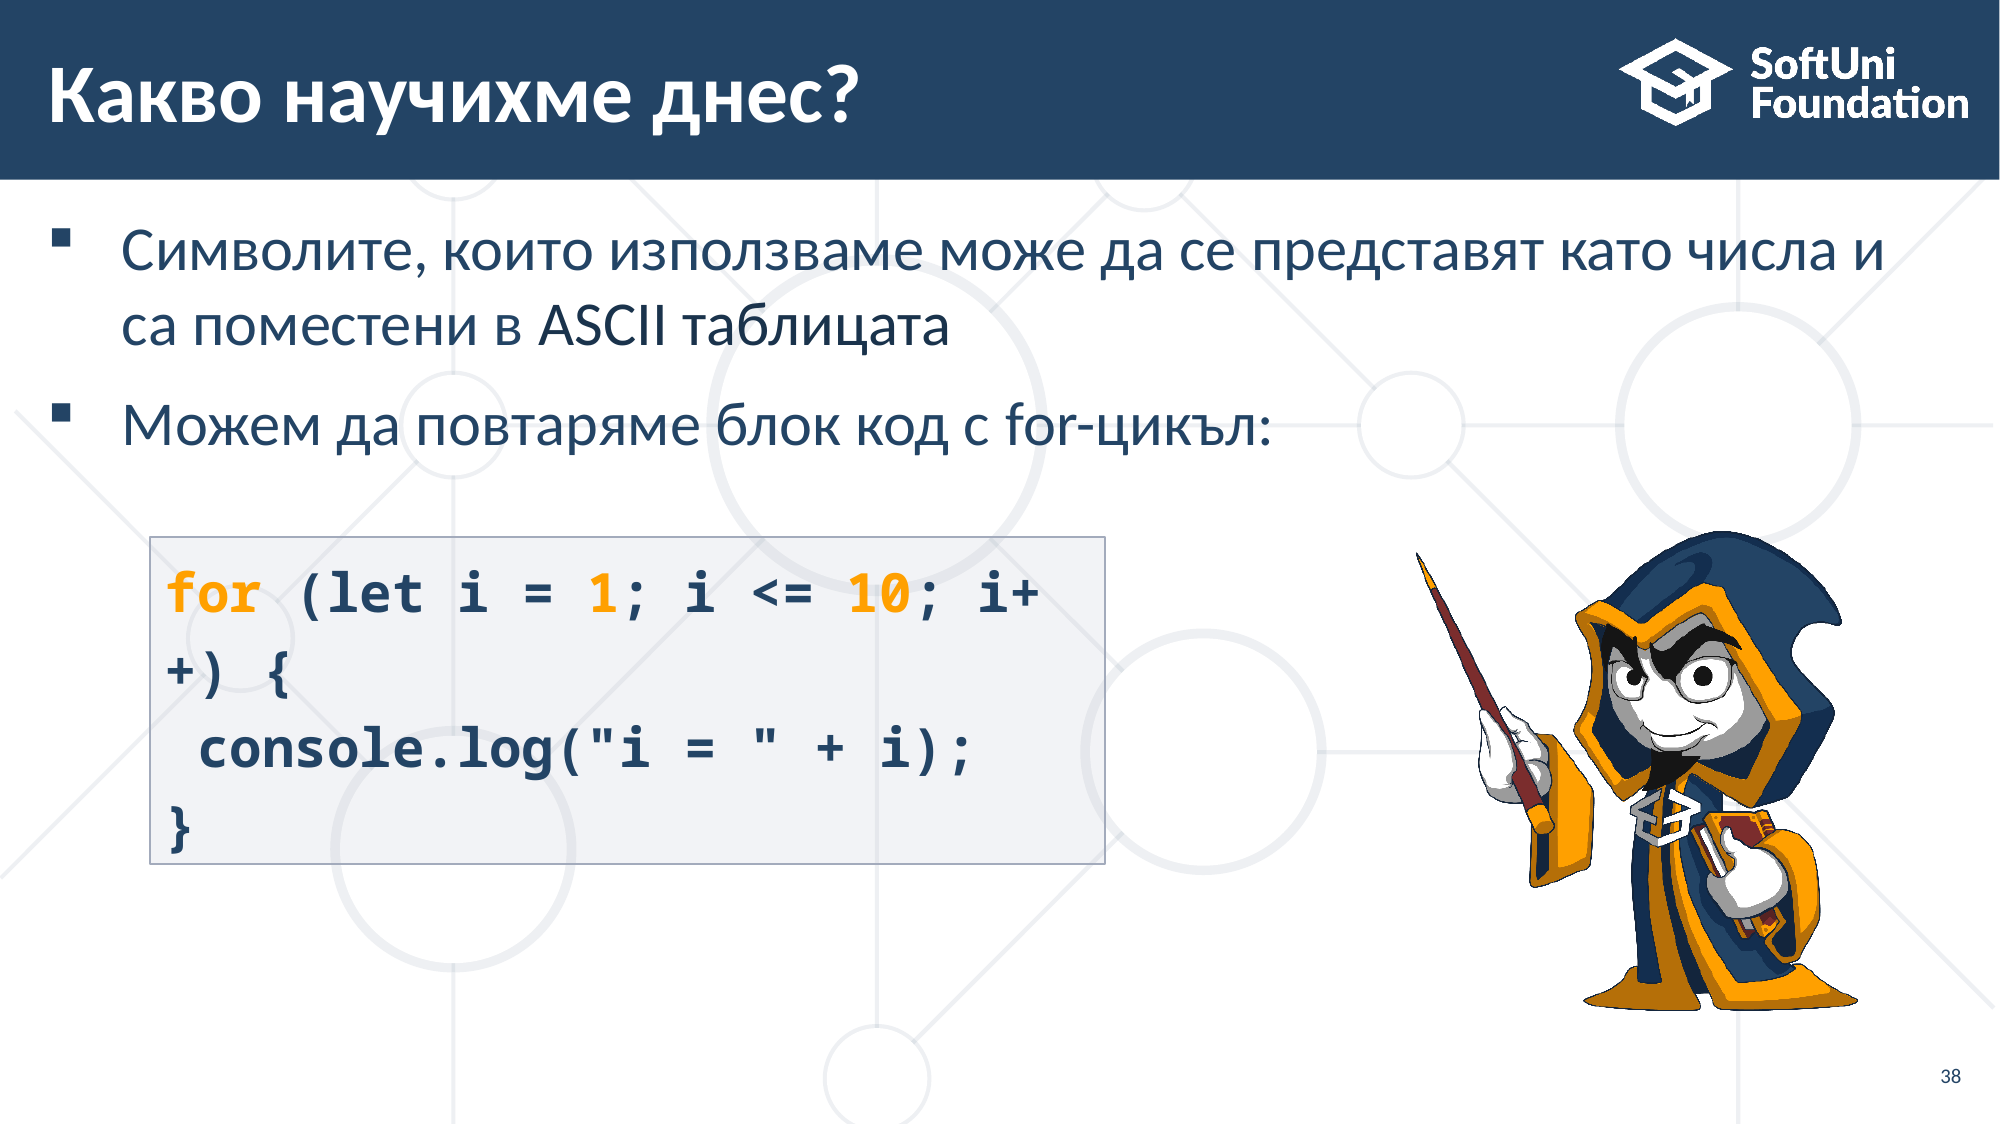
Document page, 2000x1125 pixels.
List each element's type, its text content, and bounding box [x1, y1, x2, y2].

picture [1618, 38, 1968, 126]
title Какво научихме днес? [31, 16, 1591, 162]
slide_number 38 [1896, 1049, 1968, 1101]
text_box for (let i = 1; i <= 10; i++) { console.log("i = " + i); } [149, 537, 1105, 864]
list Символите, които използваме може да се представят като числа и са поместени в ASCII таблицата Можем да повтаряме блок код с for-цикъл: [29, 202, 1968, 1056]
picture [1399, 488, 1901, 1031]
